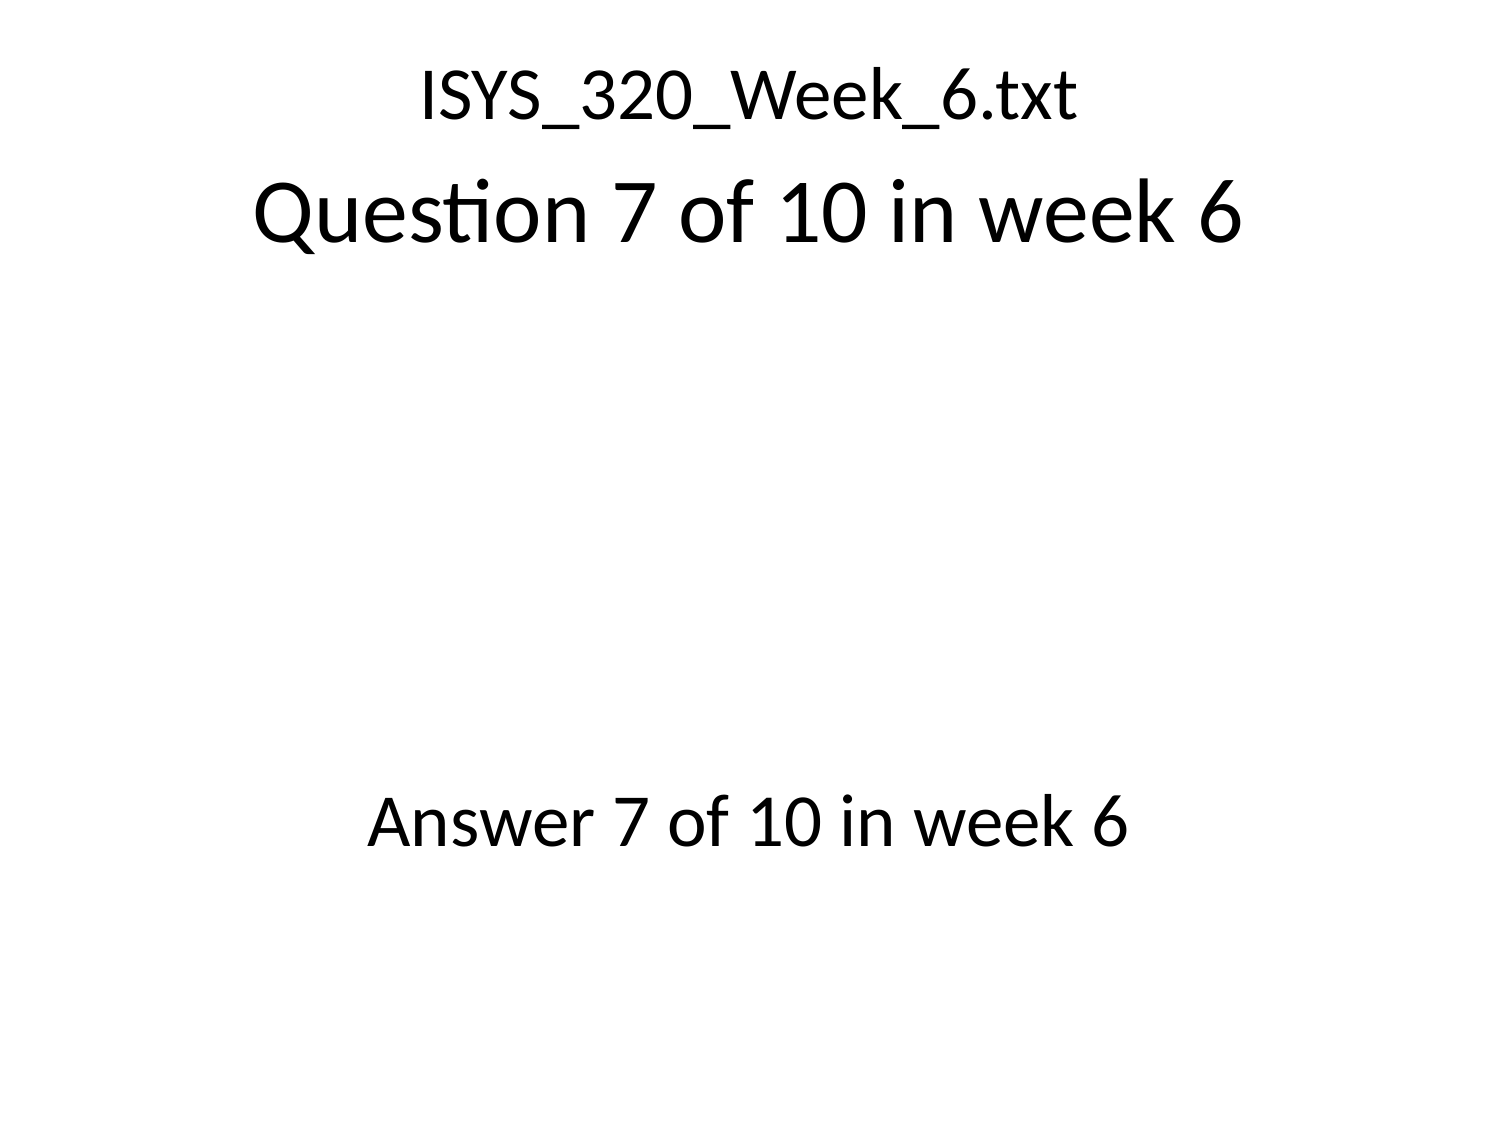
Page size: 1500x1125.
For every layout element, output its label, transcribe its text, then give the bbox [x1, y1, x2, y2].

text_box Question 7 of 10 in week 6 [35, 143, 1463, 764]
text_box Answer 7 of 10 in week 6 [35, 764, 1463, 921]
text_box ISYS_320_Week_6.txt [35, 37, 1463, 143]
